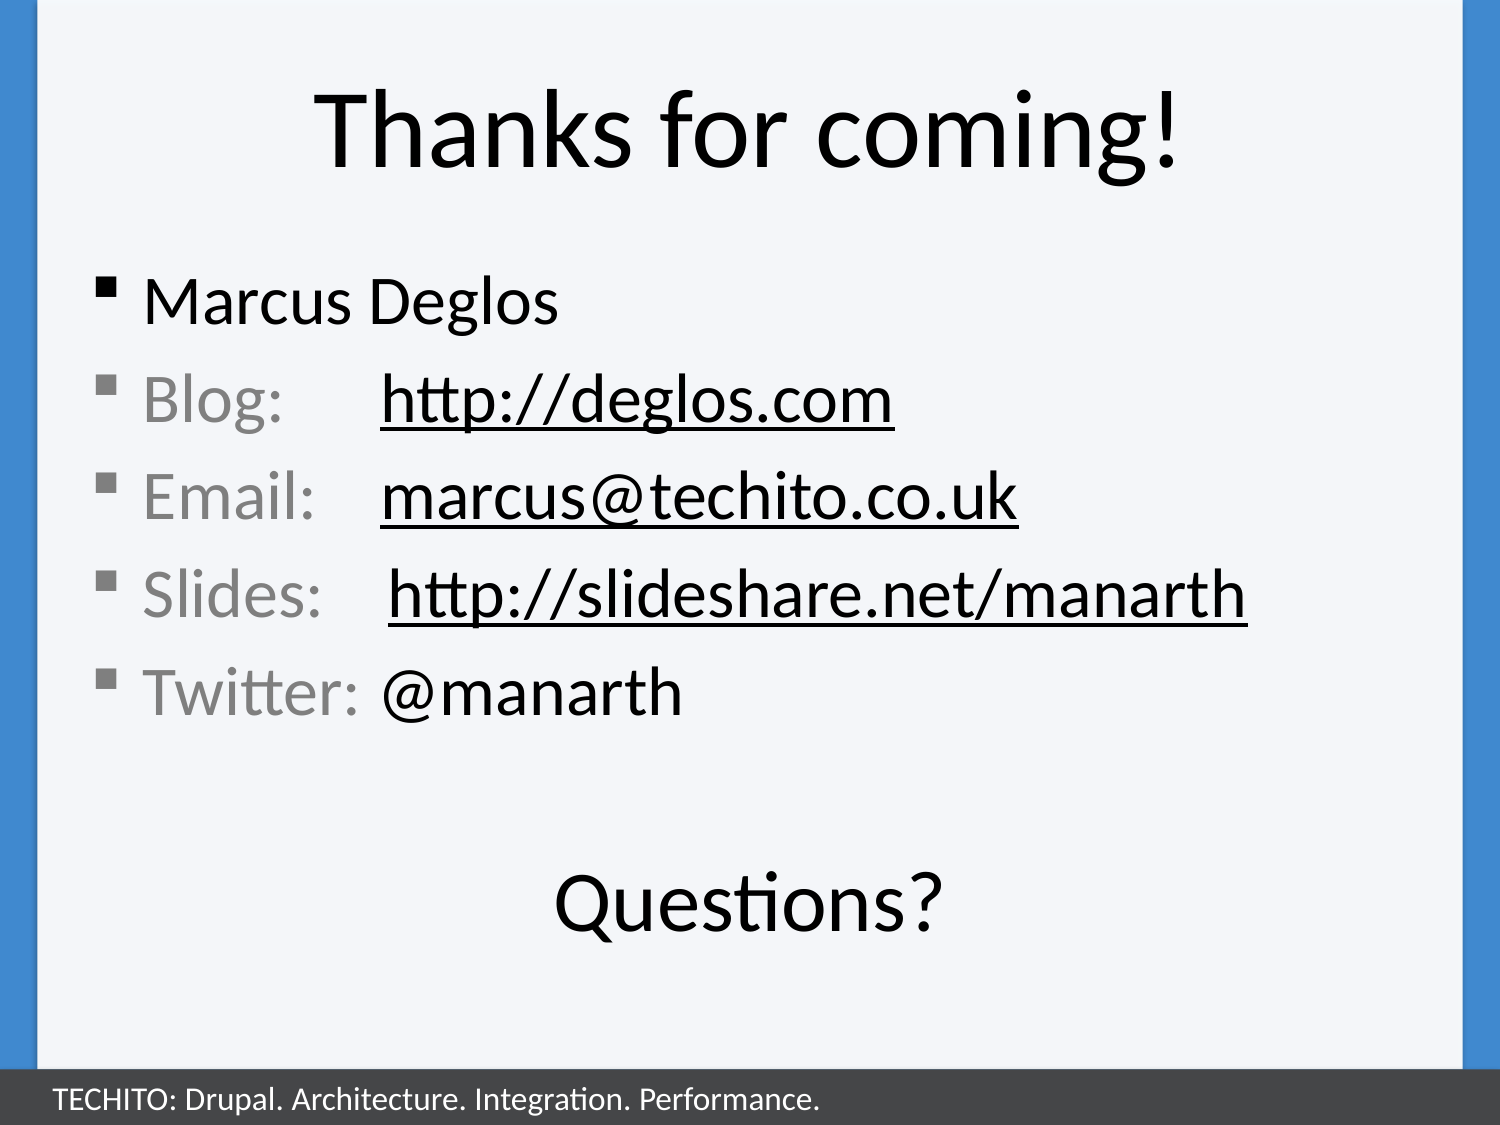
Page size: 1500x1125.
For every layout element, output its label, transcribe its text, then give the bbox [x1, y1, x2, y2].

list Marcus Deglos Blog: http://deglos.com Email: marcus@techito.co.uk Slides: http://slideshare.net/manarth Twitter: @manarth Questions? [75, 246, 1425, 963]
title Thanks for coming! [75, 29, 1425, 217]
